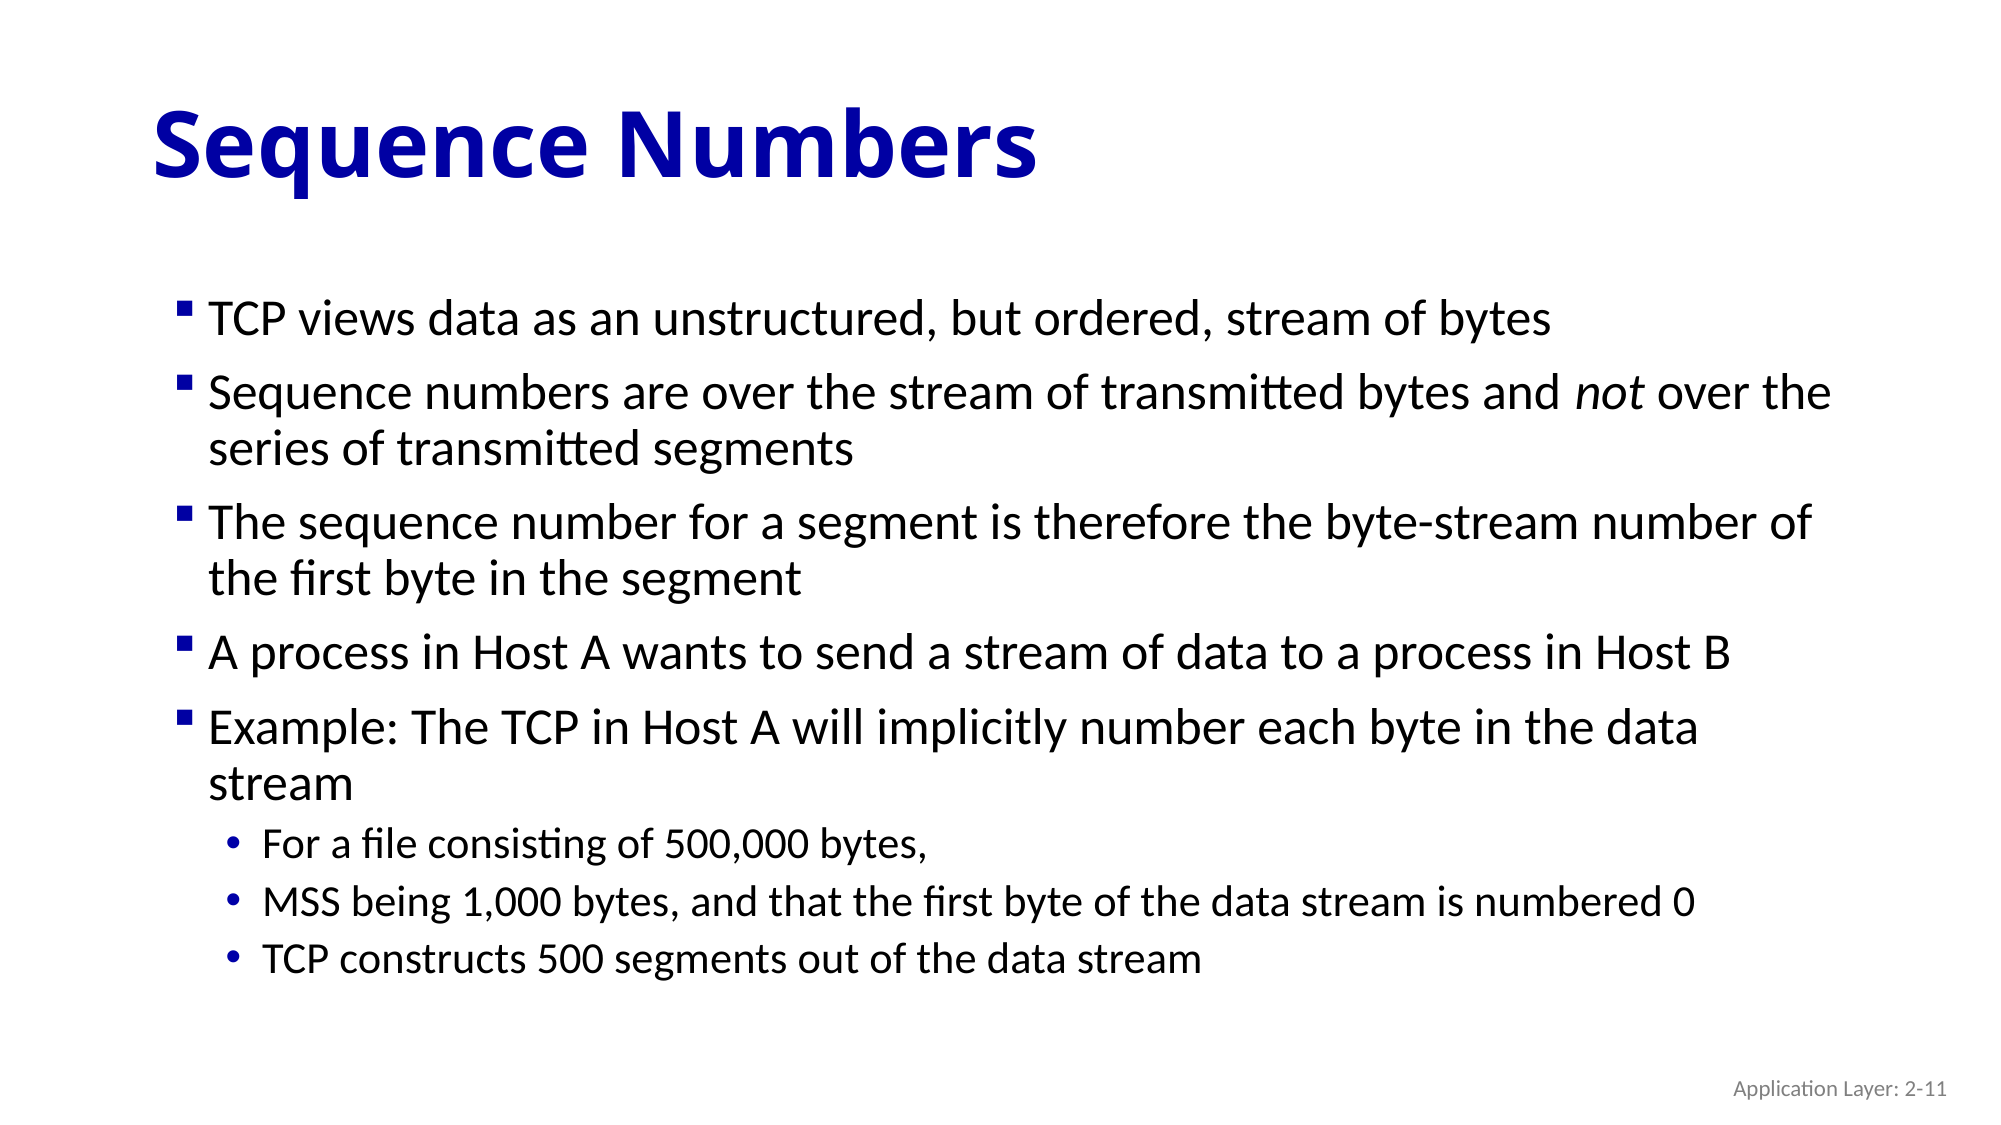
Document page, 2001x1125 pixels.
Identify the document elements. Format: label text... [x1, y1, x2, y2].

title Sequence Numbers [137, 74, 1863, 221]
list TCP views data as an unstructured, but ordered, stream of bytes Sequence numbers are over the stream of transmitted bytes and not over the series of transmitted segments The sequence number for a segment is therefore the byte-stream number of the first byte in the segment A process in Host A wants to send a stream of data to a process in Host B Example: The TCP in Host A will implicitly number each byte in the data stream For a file consisting of 500,000 bytes, MSS being 1,000 bytes, and that the first byte of the data stream is numbered 0 TCP constructs 500 segments out of the data stream [137, 282, 1863, 997]
slide_number Application Layer: 2-11 [1512, 1056, 1963, 1117]
